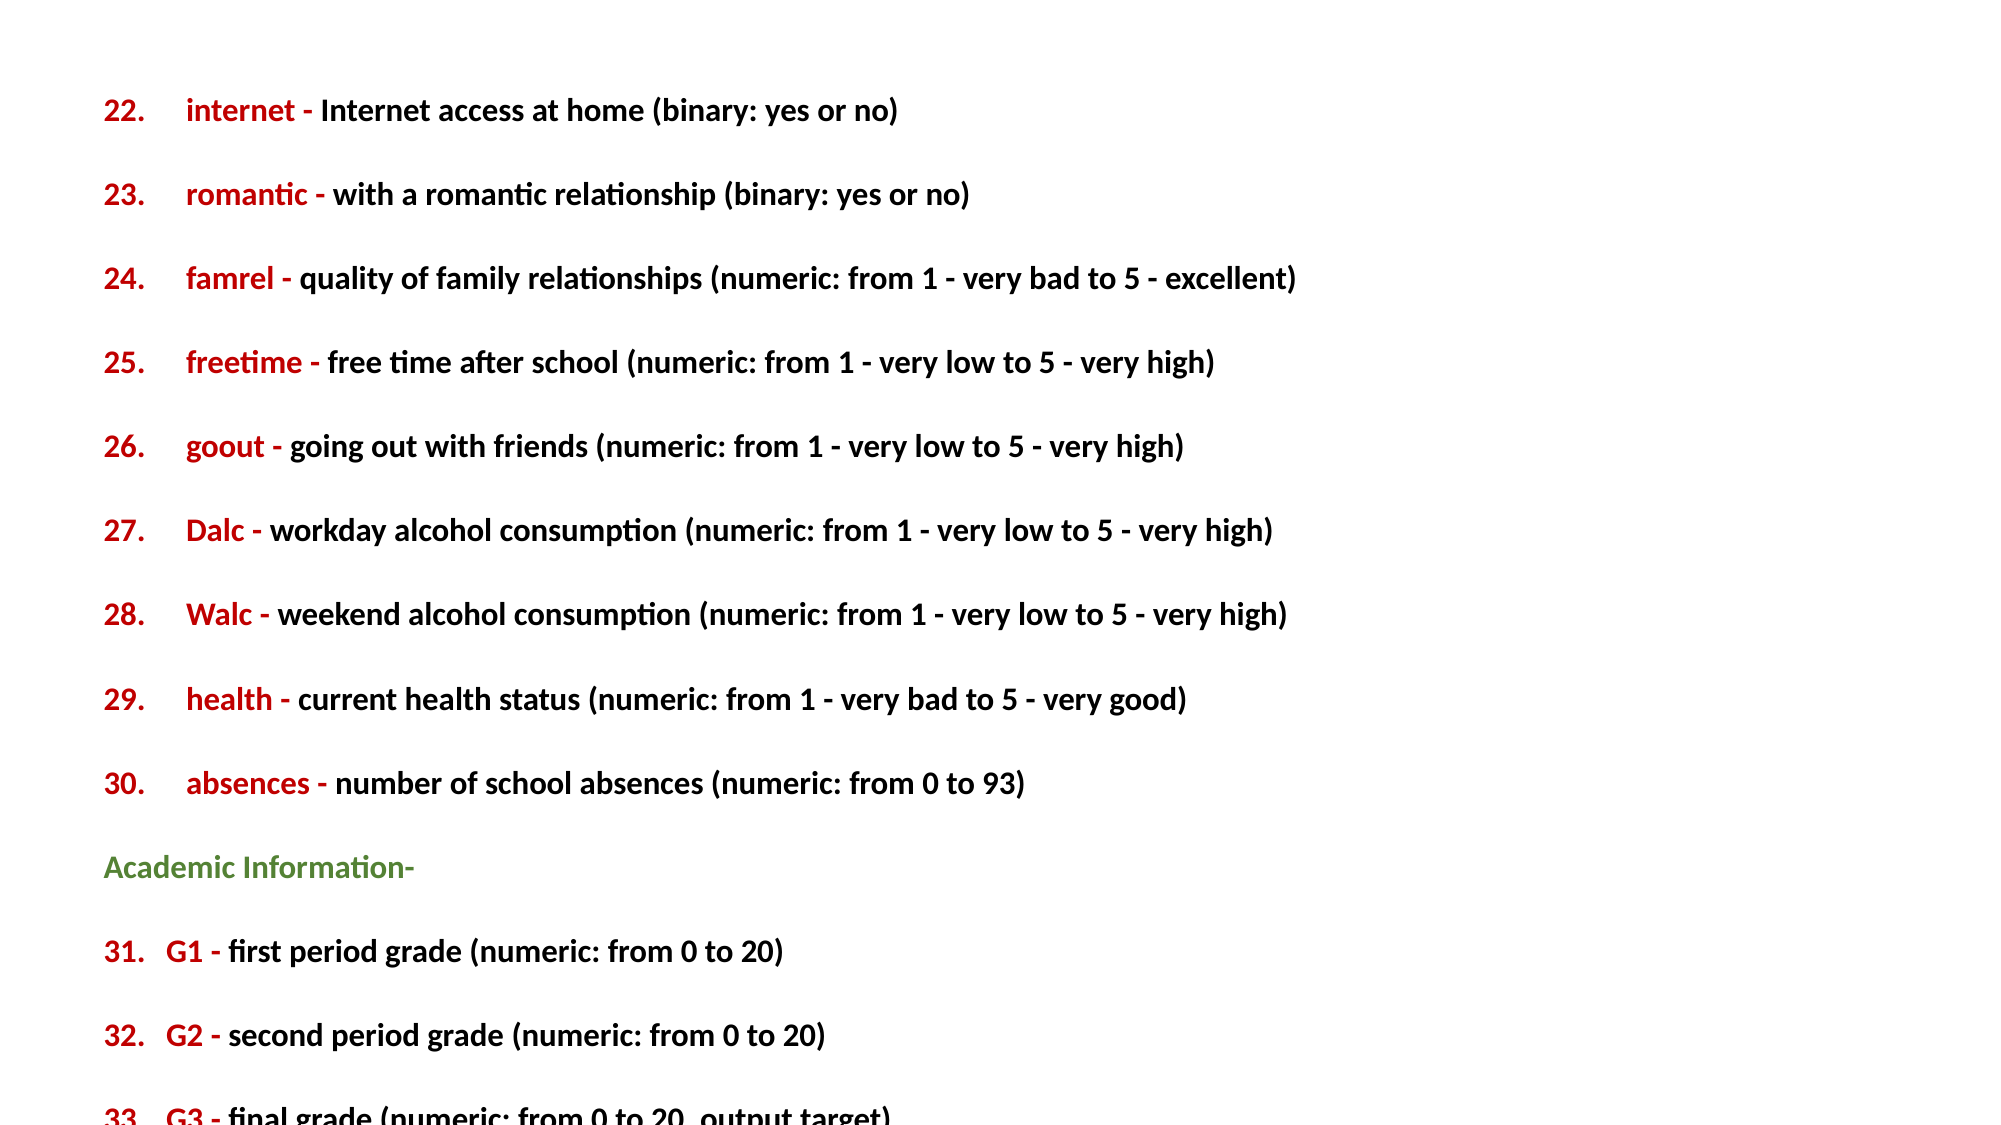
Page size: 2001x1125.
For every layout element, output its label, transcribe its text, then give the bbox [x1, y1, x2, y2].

list internet - Internet access at home (binary: yes or no) romantic - with a romantic relationship (binary: yes or no) famrel - quality of family relationships (numeric: from 1 - very bad to 5 - excellent) freetime - free time after school (numeric: from 1 - very low to 5 - very high) goout - going out with friends (numeric: from 1 - very low to 5 - very high) Dalc - workday alcohol consumption (numeric: from 1 - very low to 5 - very high) Walc - weekend alcohol consumption (numeric: from 1 - very low to 5 - very high) health - current health status (numeric: from 1 - very bad to 5 - very good) absences - number of school absences (numeric: from 0 to 93) Academic Information- G1 - first period grade (numeric: from 0 to 20) G2 - second period grade (numeric: from 0 to 20) G3 - final grade (numeric: from 0 to 20, output target) [88, 53, 1814, 1125]
